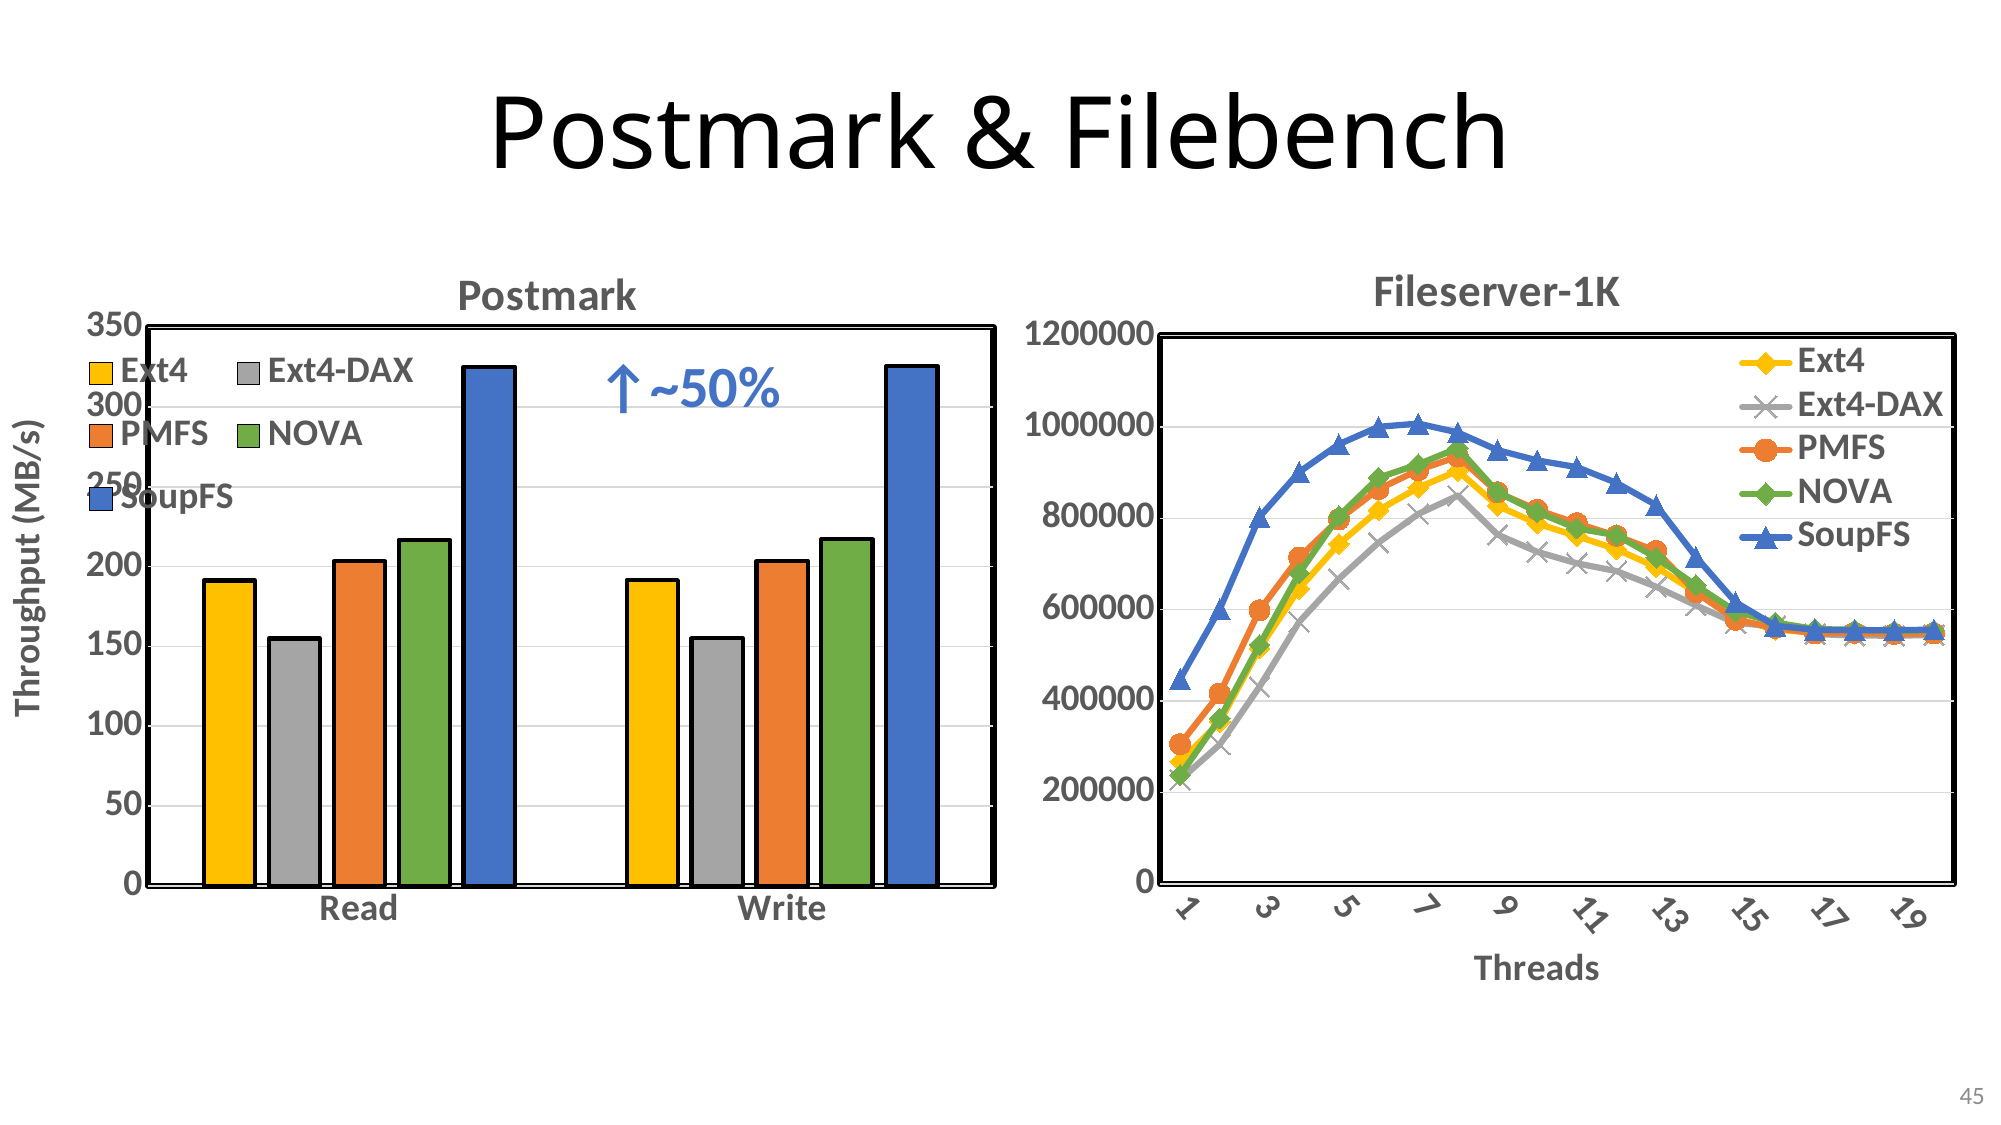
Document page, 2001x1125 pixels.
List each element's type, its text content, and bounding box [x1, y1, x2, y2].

slide_number 45 [1550, 1065, 2000, 1125]
chart [0, 256, 1980, 1007]
title Postmark & Filebench [137, 59, 1863, 213]
